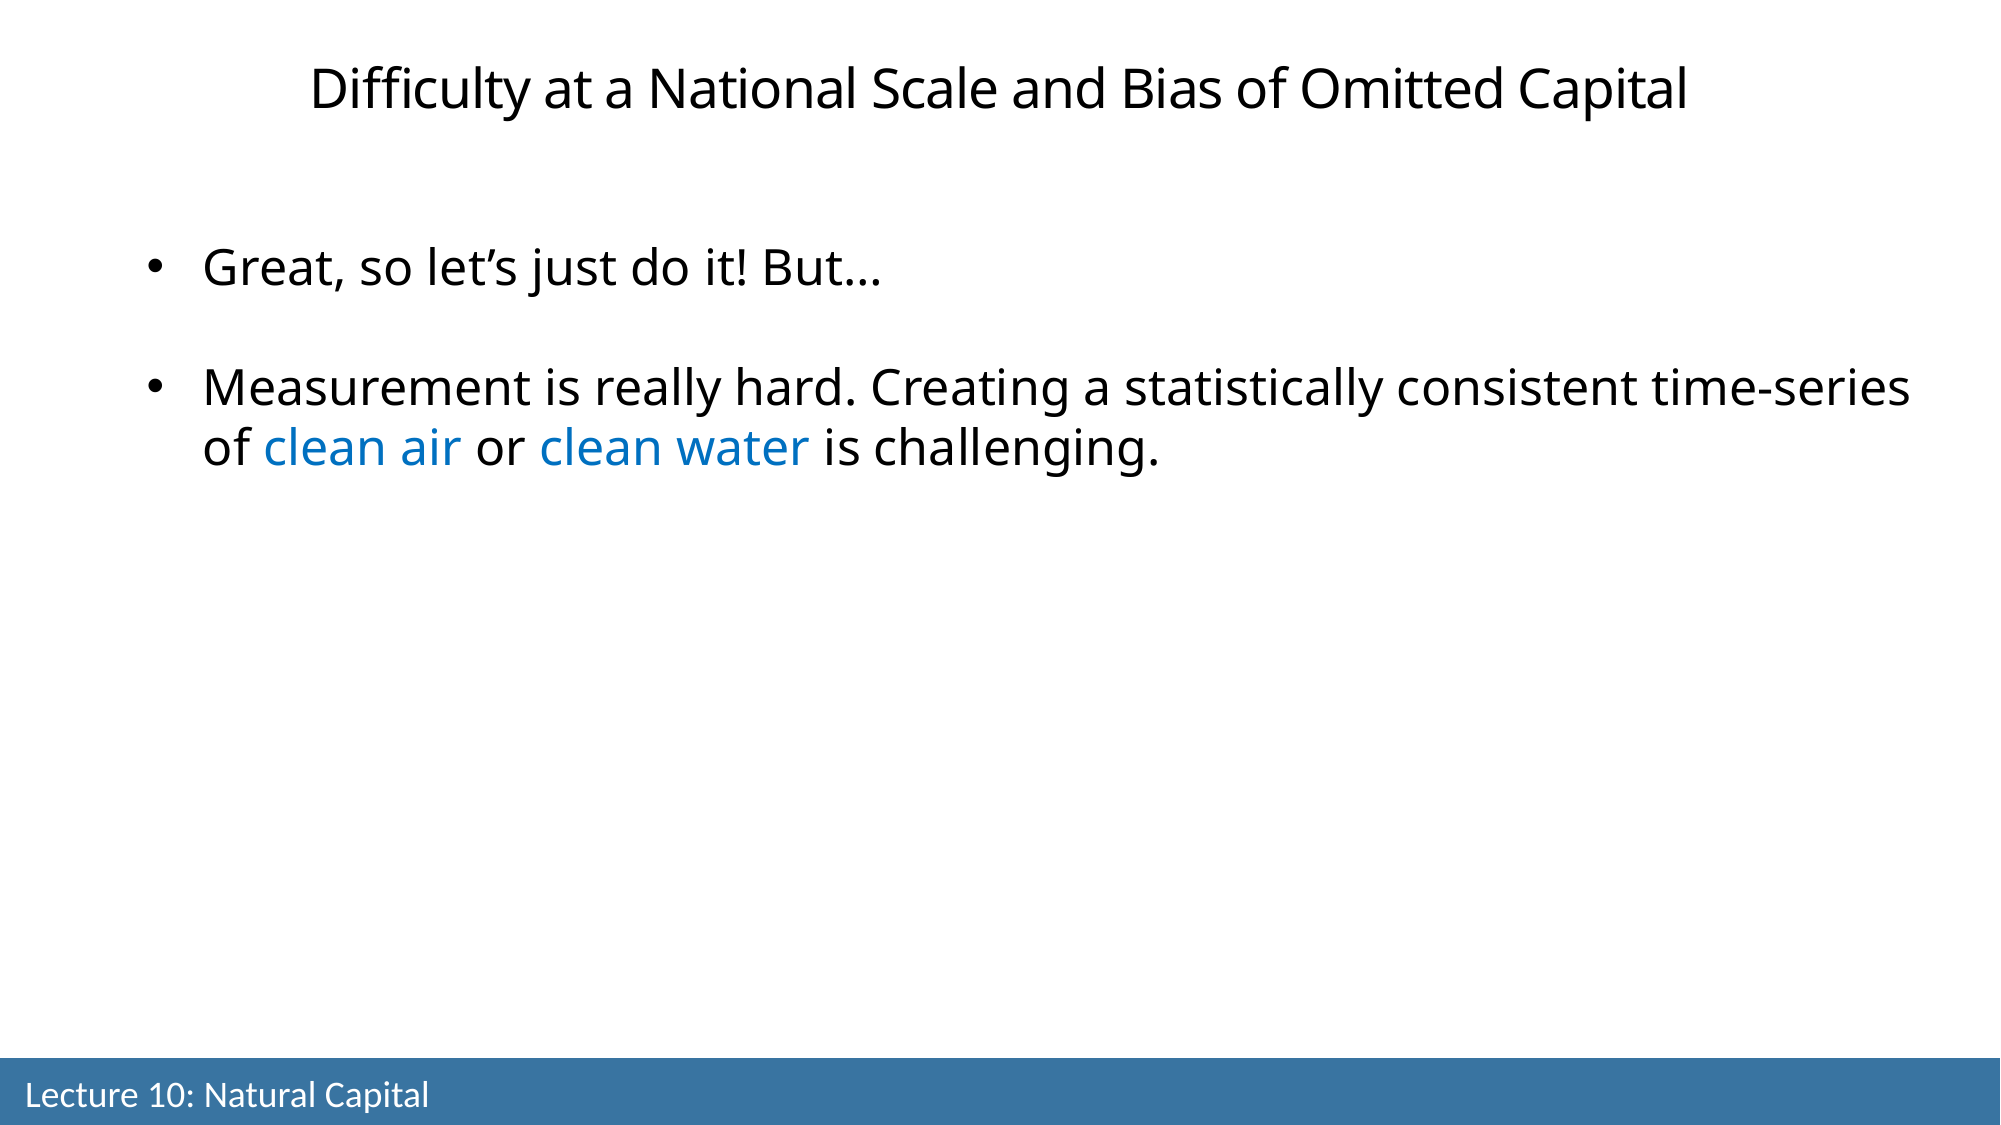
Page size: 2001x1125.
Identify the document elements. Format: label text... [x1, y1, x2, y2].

text_box Great, so let’s just do it! But… Measurement is really hard. Creating a statistically consistent time-series of clean air or clean water is challenging. [56, 168, 1944, 723]
text_box Difficulty at a National Scale and Bias of Omitted Capital [288, 0, 1712, 128]
